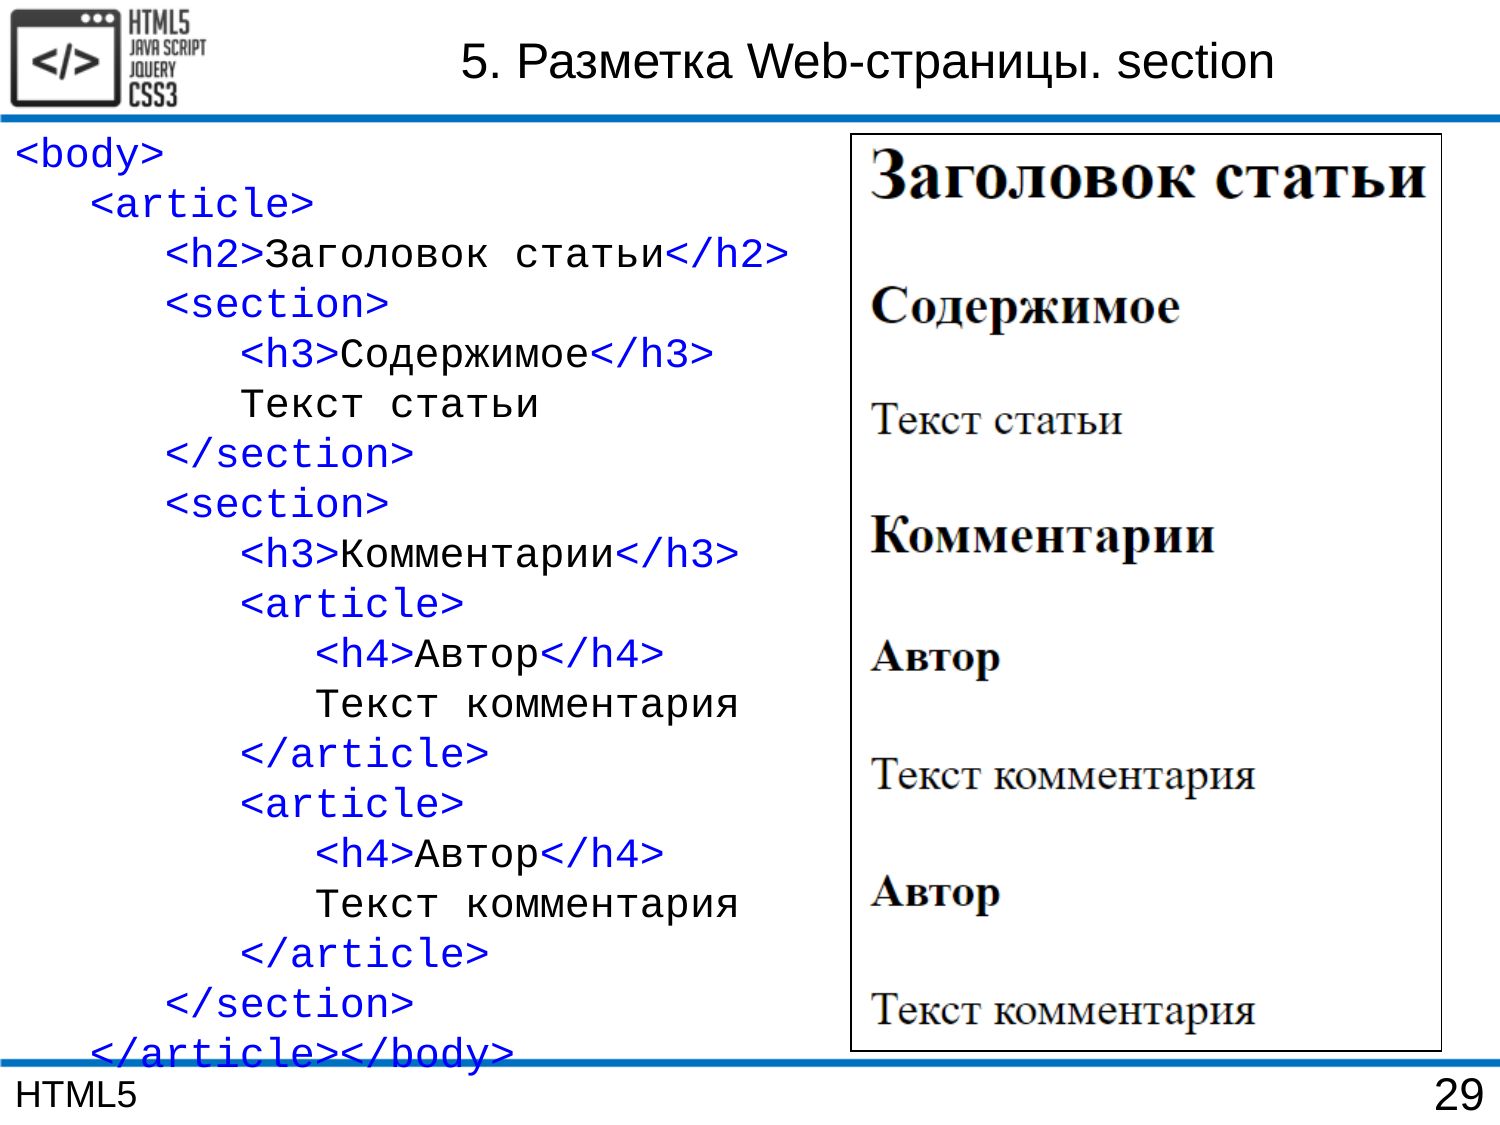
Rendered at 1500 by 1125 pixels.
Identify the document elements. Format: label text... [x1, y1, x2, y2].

slide_number 29 [1382, 1062, 1500, 1123]
picture [0, 0, 236, 118]
text_box 5. Разметка Web-страницы. section [236, 0, 1500, 118]
picture [851, 134, 1442, 1051]
text_box <body> <article> <h2>Заголовок статьи</h2> <section> <h3>Содержимое</h3> Текст статьи </section> <section> <h3>Комментарии</h3> <article> <h4>Автор</h4> Текст комментария </article> <article> <h4>Автор</h4> Текст комментария </article> </section> </article></body> [0, 118, 1500, 1062]
text_box HTML5 [0, 1062, 1382, 1123]
